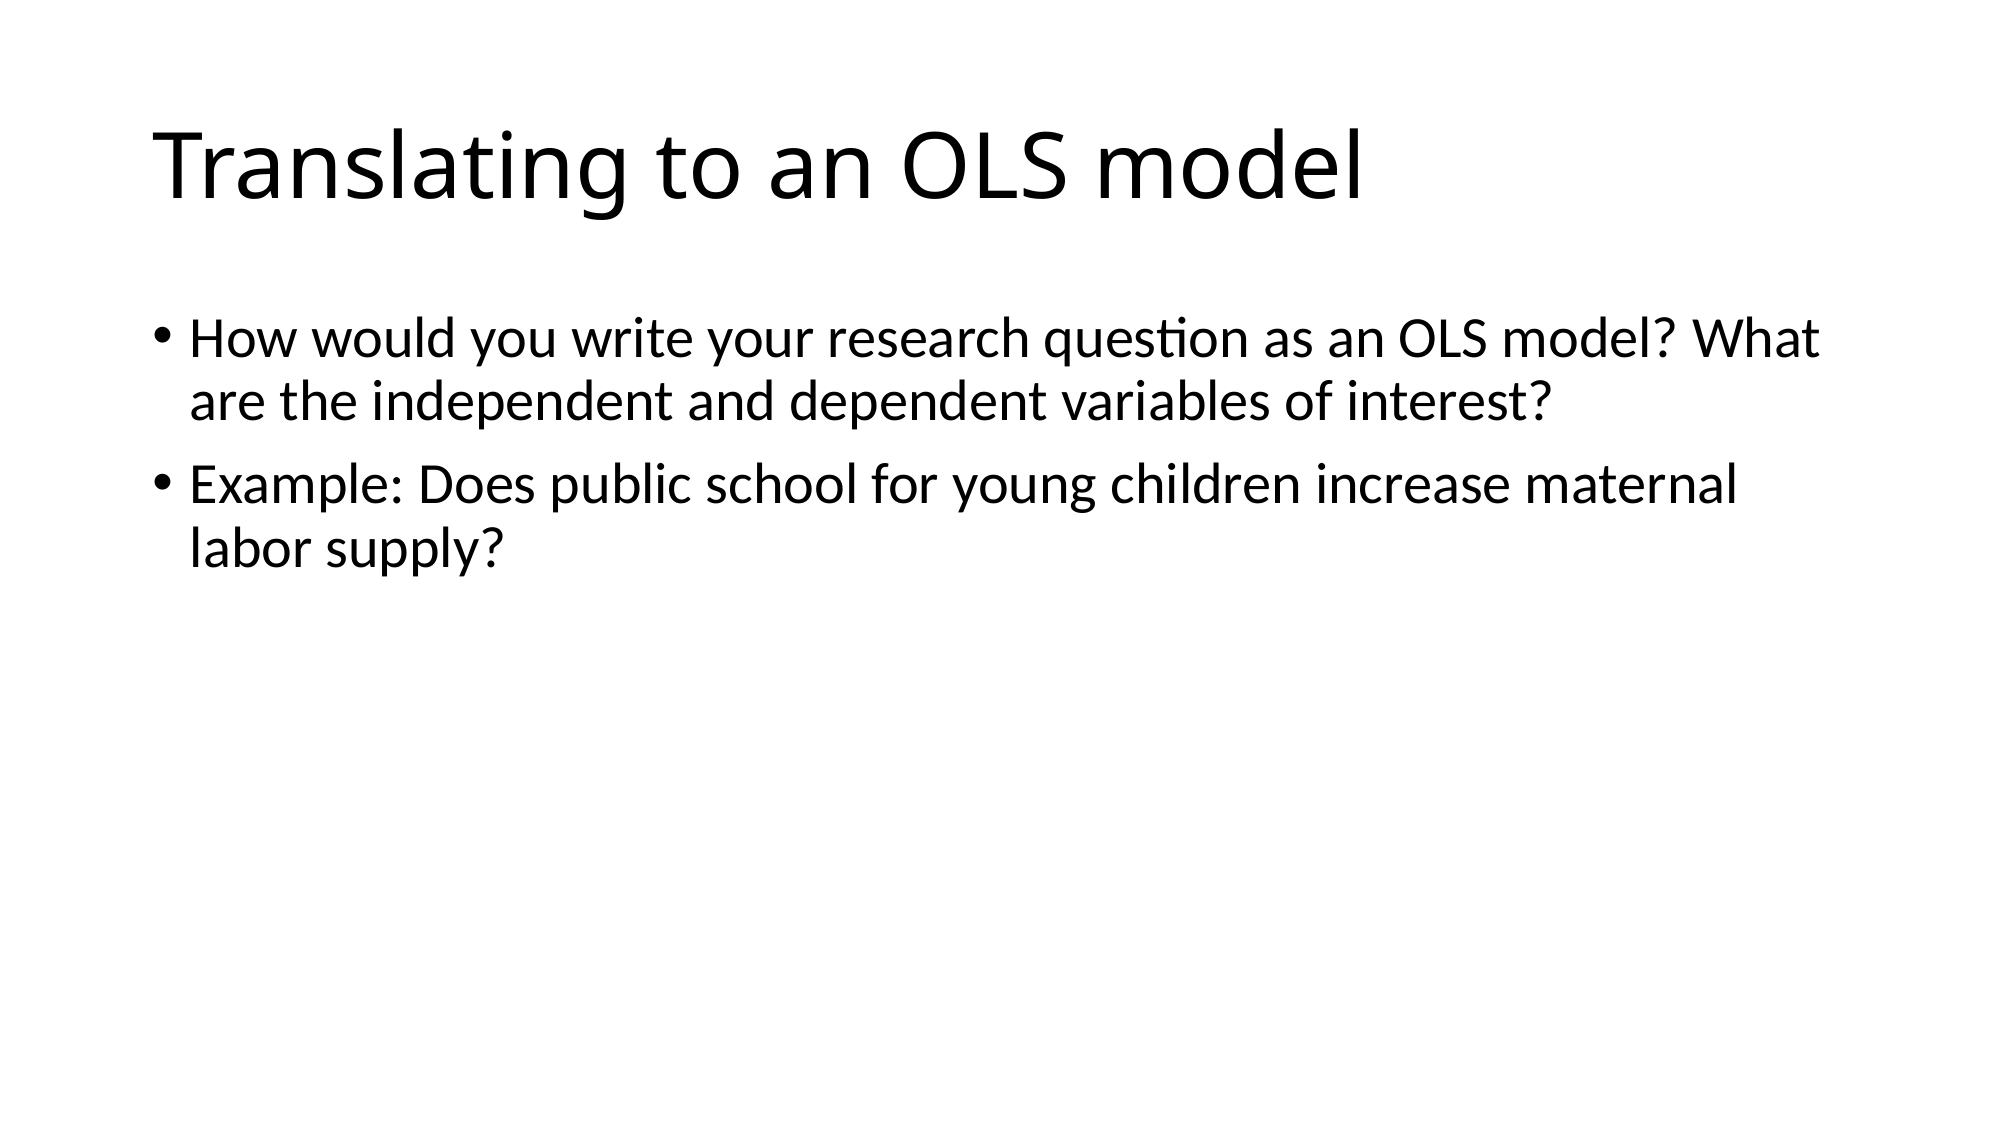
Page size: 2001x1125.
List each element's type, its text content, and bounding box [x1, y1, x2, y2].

title Translating to an OLS model [137, 59, 1863, 278]
list How would you write your research question as an OLS model? What are the independent and dependent variables of interest? Example: Does public school for young children increase maternal labor supply? [137, 299, 1863, 1014]
